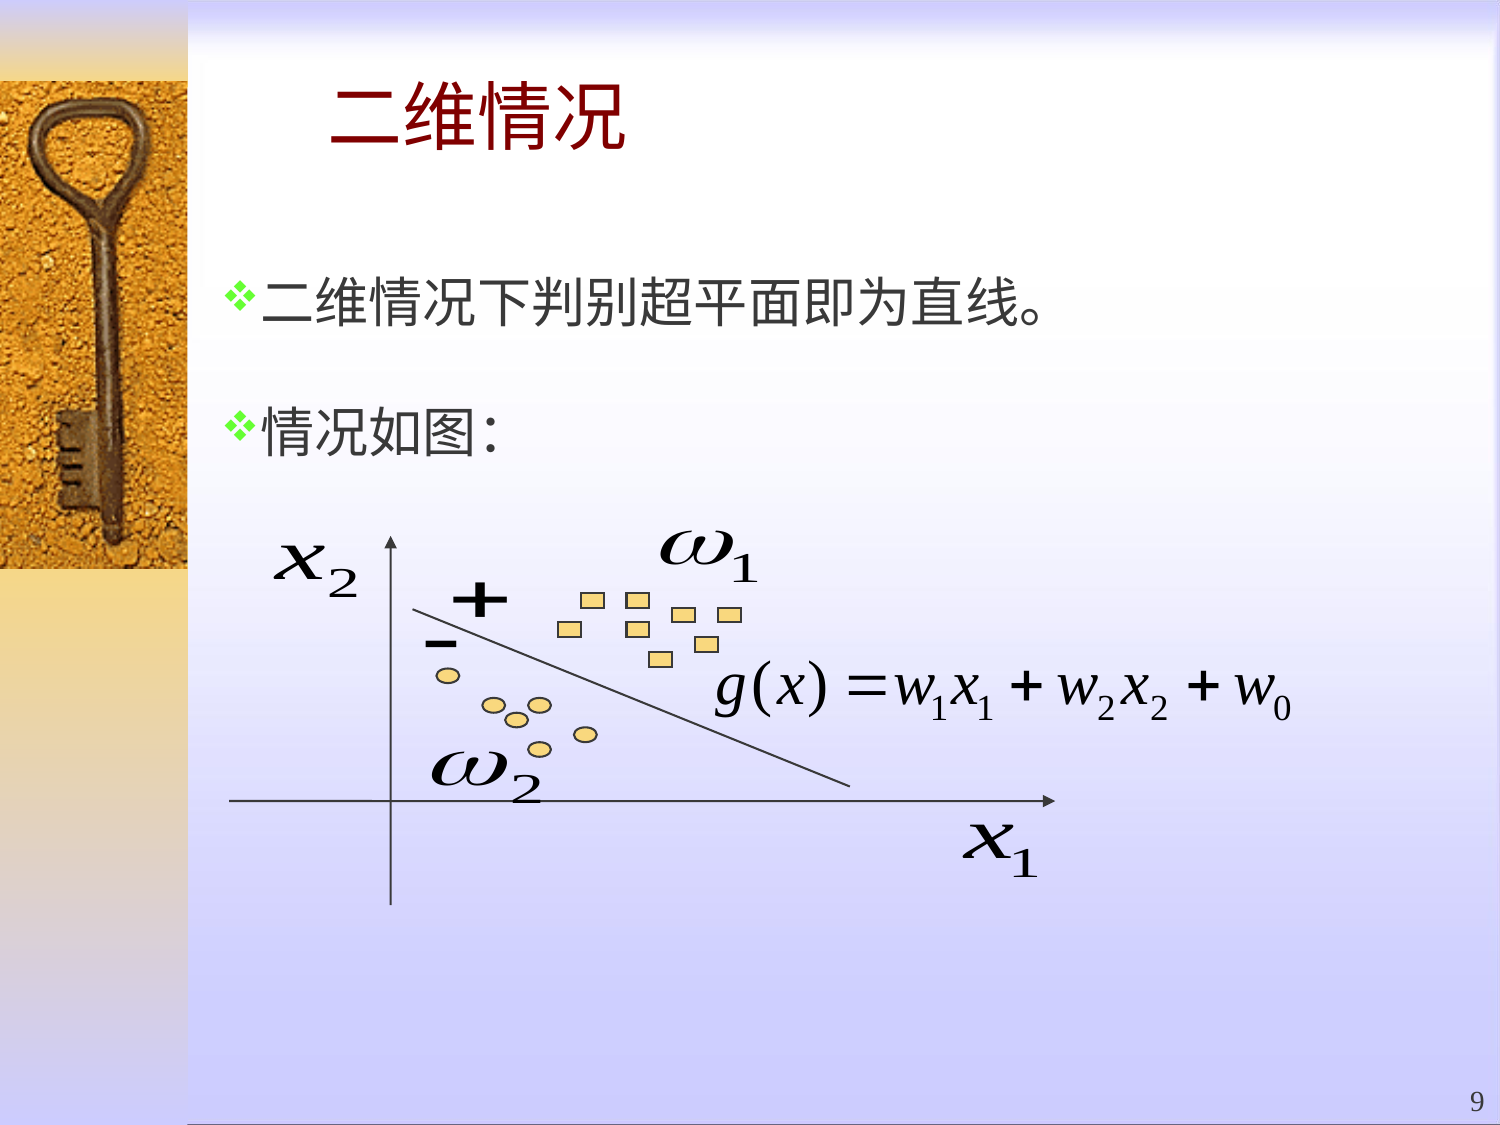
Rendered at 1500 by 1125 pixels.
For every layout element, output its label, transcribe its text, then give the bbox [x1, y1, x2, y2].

picture [0, 0, 1500, 1125]
slide_number 9 [1186, 1049, 1500, 1125]
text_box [229, 491, 1306, 905]
text_box 二维情况下判别超平面即为直线。 情况如图： [206, 196, 1407, 648]
text_box 二维情况 [312, 62, 900, 168]
